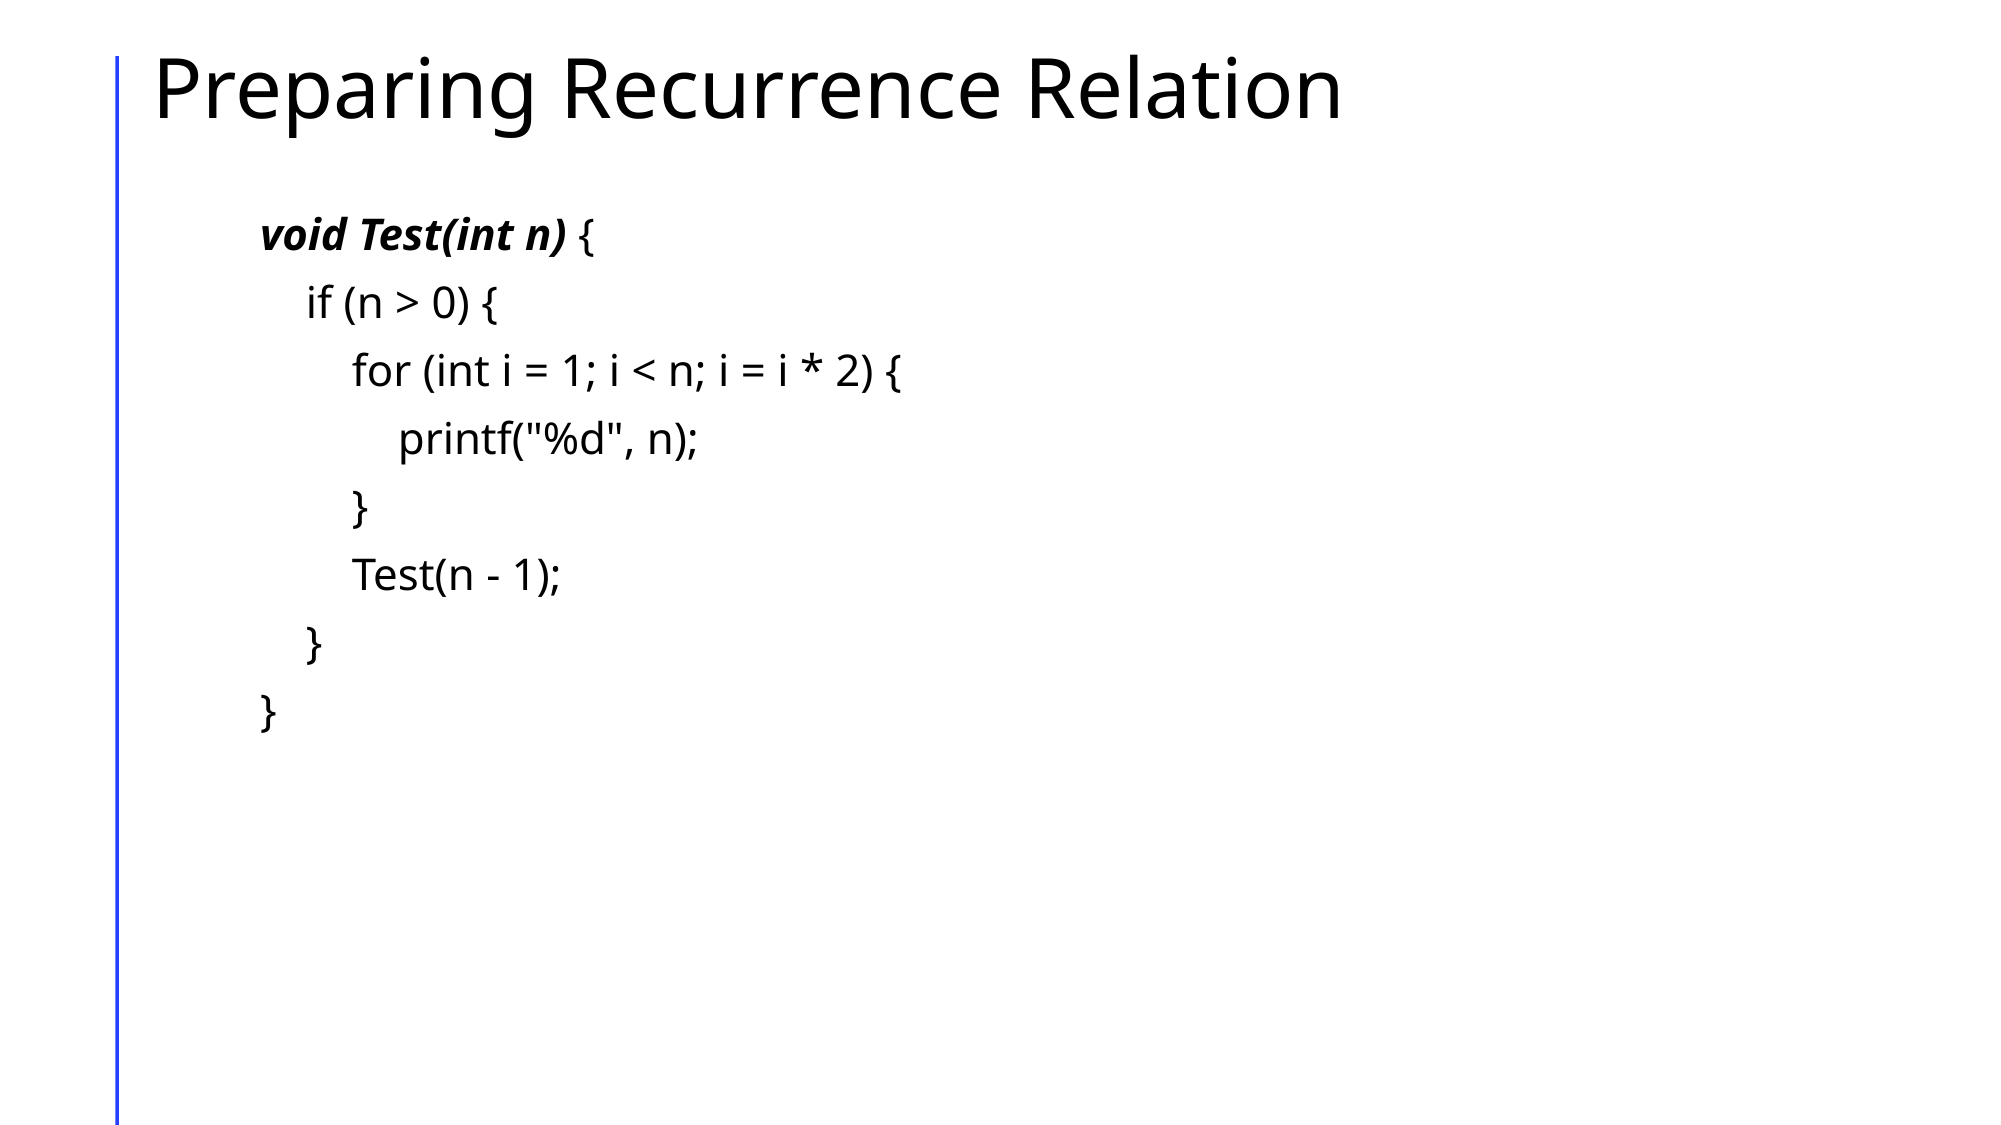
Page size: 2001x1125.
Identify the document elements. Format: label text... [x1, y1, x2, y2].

title Preparing Recurrence Relation [137, 10, 1863, 174]
list void Test(int n) { if (n > 0) { for (int i = 1; i < n; i = i * 2) { printf("%d", n); } Test(n - 1); } } [244, 205, 1863, 1115]
